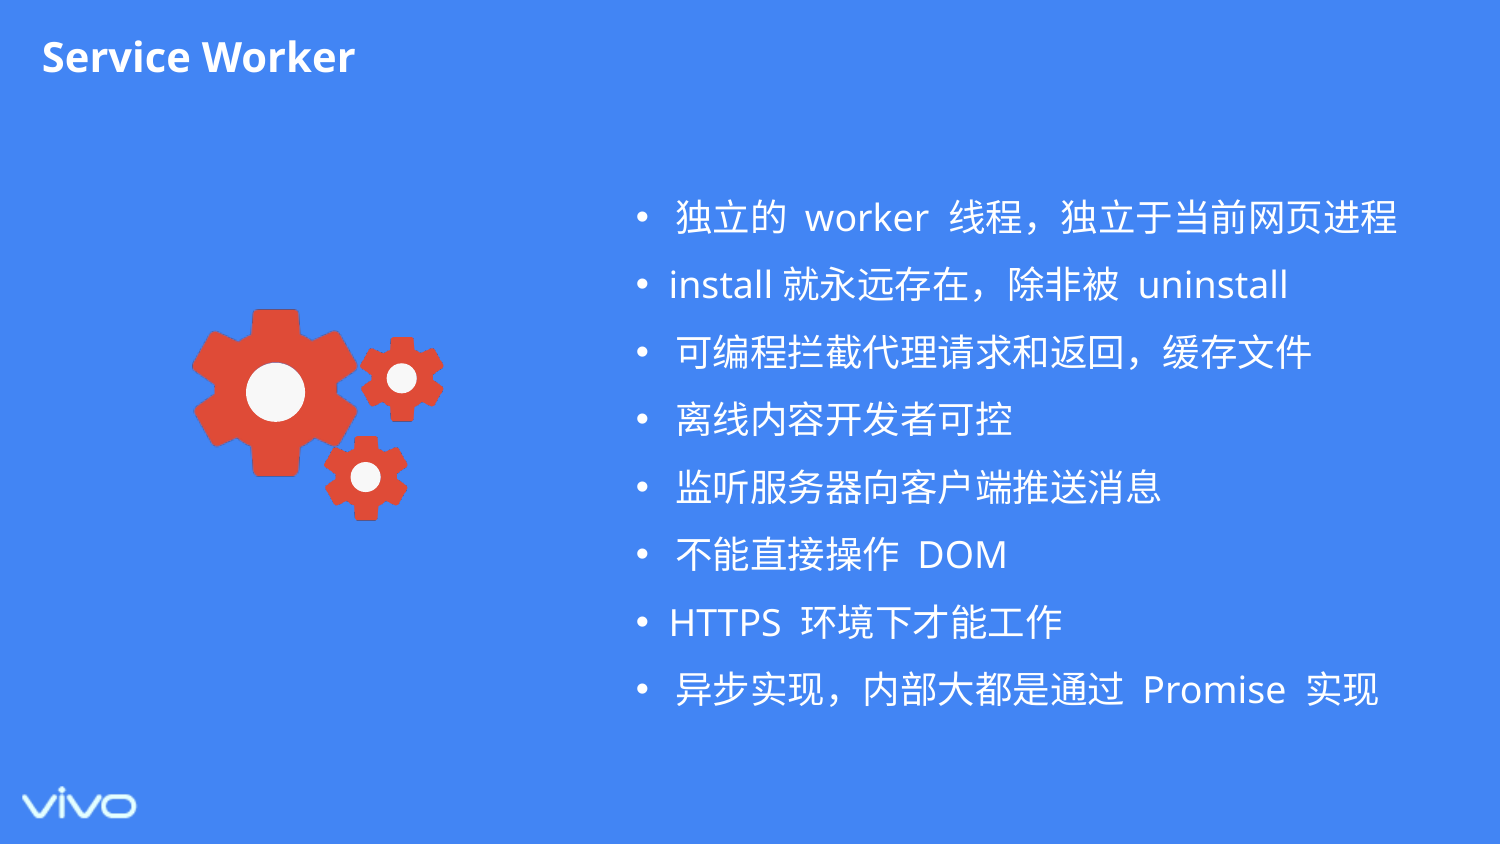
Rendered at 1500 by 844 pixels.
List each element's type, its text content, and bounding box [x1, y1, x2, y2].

text_box Service Worker [27, 23, 372, 89]
picture [187, 304, 447, 523]
text_box 独立的 worker 线程，独立于当前网页进程 install就永远存在，除非被 uninstall 可编程拦截代理请求和返回，缓存文件 离线内容开发者可控 监听服务器向客户端推送消息 不能直接操作 DOM HTTPS 环境下才能工作 异步实现，内部大都是通过 Promise 实现 [621, 163, 1430, 719]
